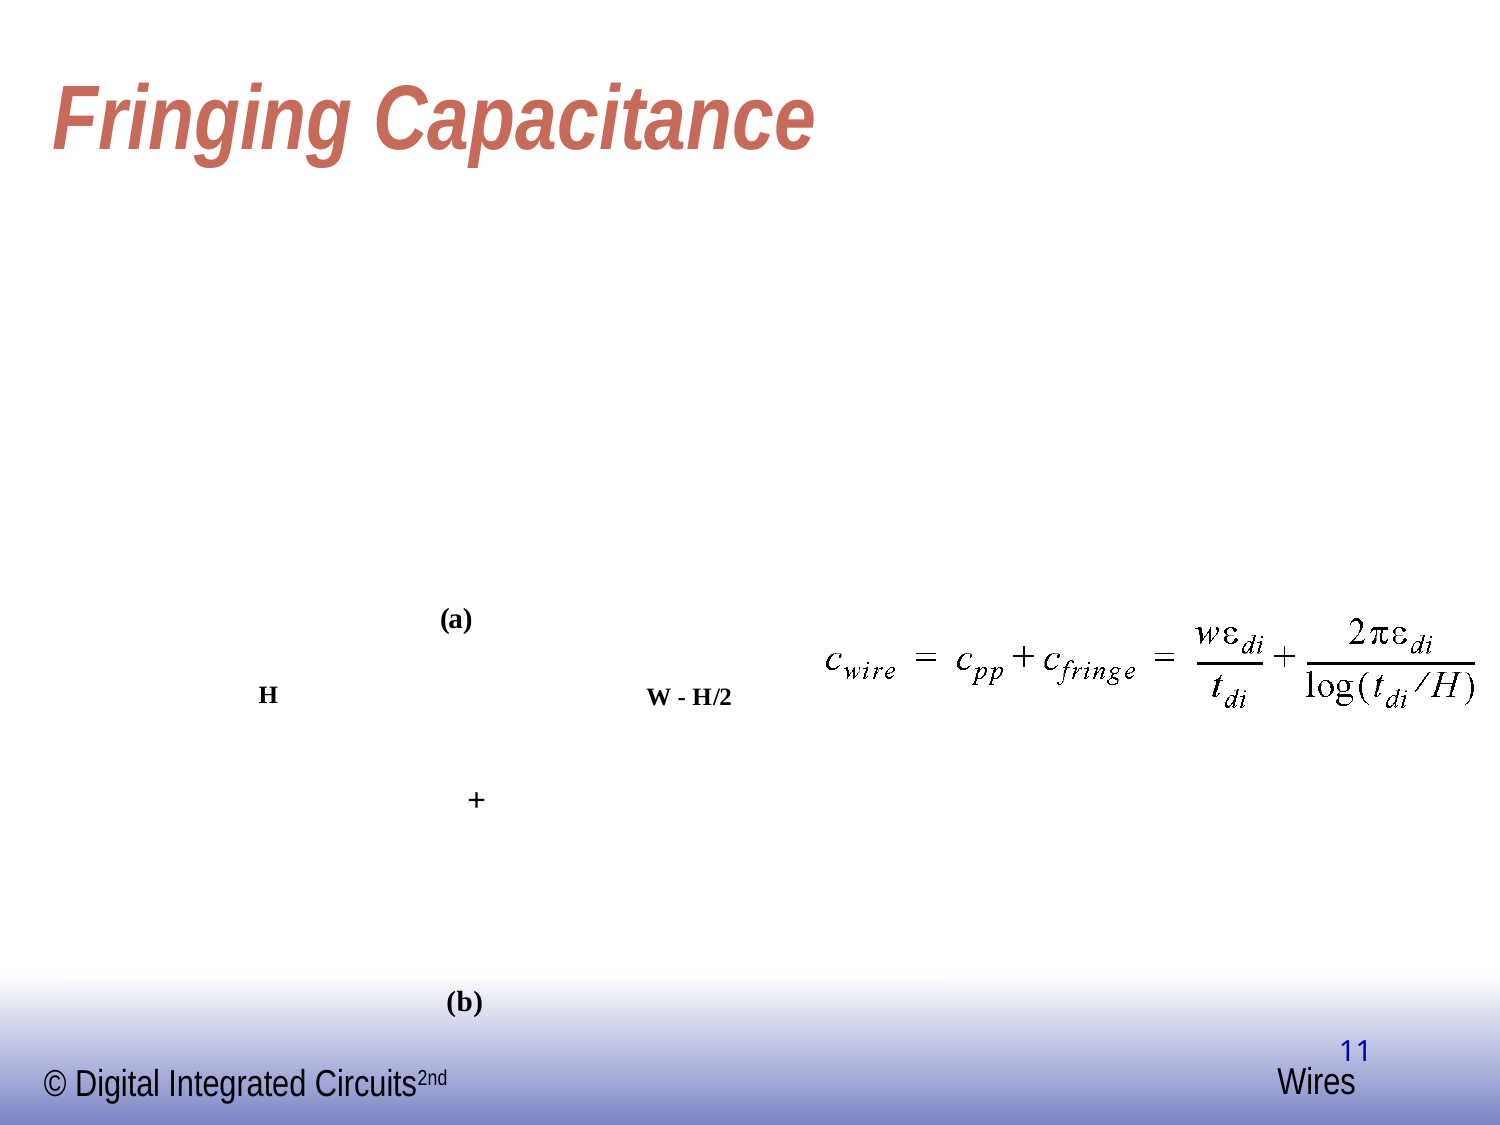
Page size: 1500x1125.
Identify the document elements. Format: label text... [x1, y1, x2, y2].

slide_number 11 [1074, 1025, 1388, 1100]
picture [62, 274, 1488, 1023]
title Fringing Capacitance [37, 37, 1463, 175]
